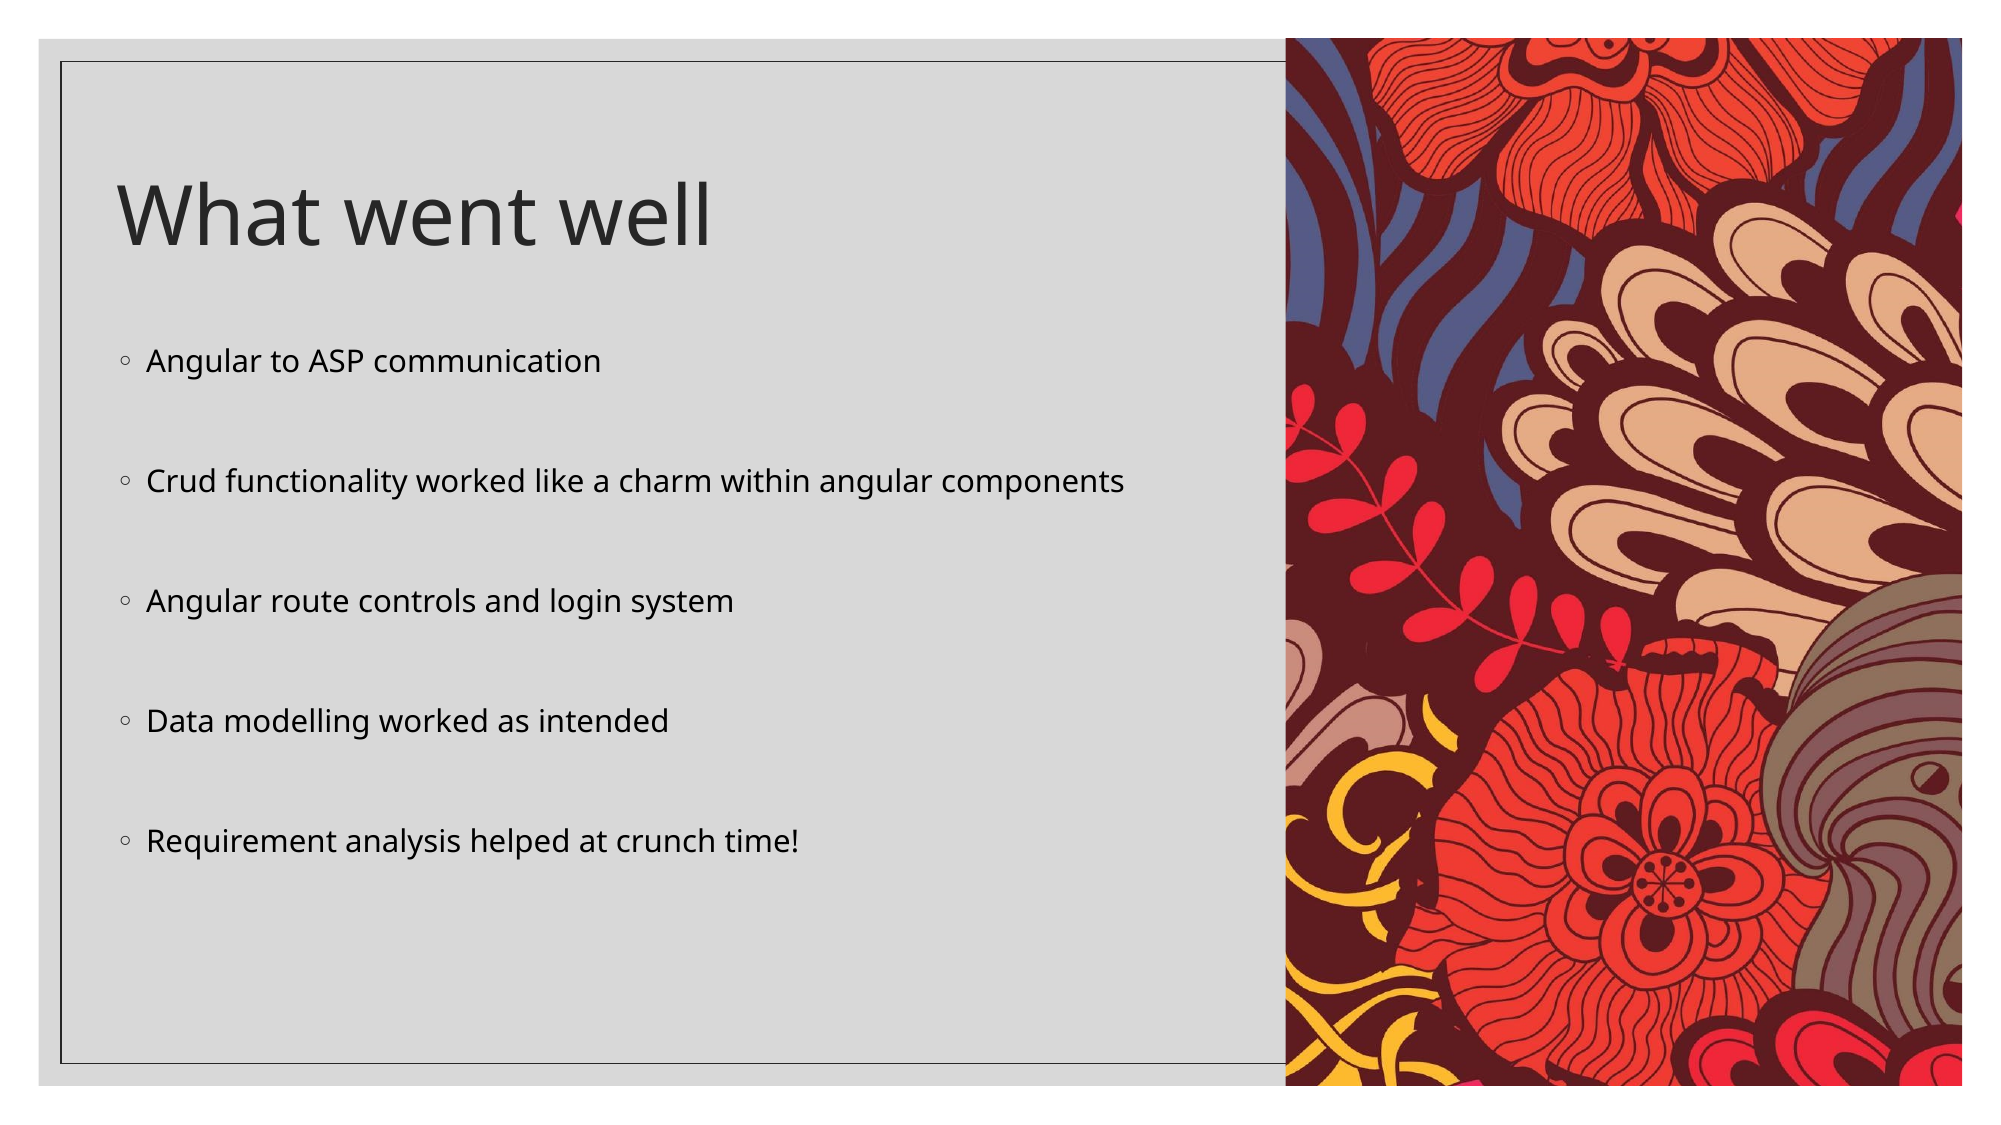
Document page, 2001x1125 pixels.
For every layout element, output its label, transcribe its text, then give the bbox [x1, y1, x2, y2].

list Angular to ASP communication Crud functionality worked like a charm within angular components Angular route controls and login system Data modelling worked as intended Requirement analysis helped at crunch time! [101, 330, 1256, 977]
title What went well [101, 105, 1256, 330]
picture [1285, 38, 1963, 1086]
